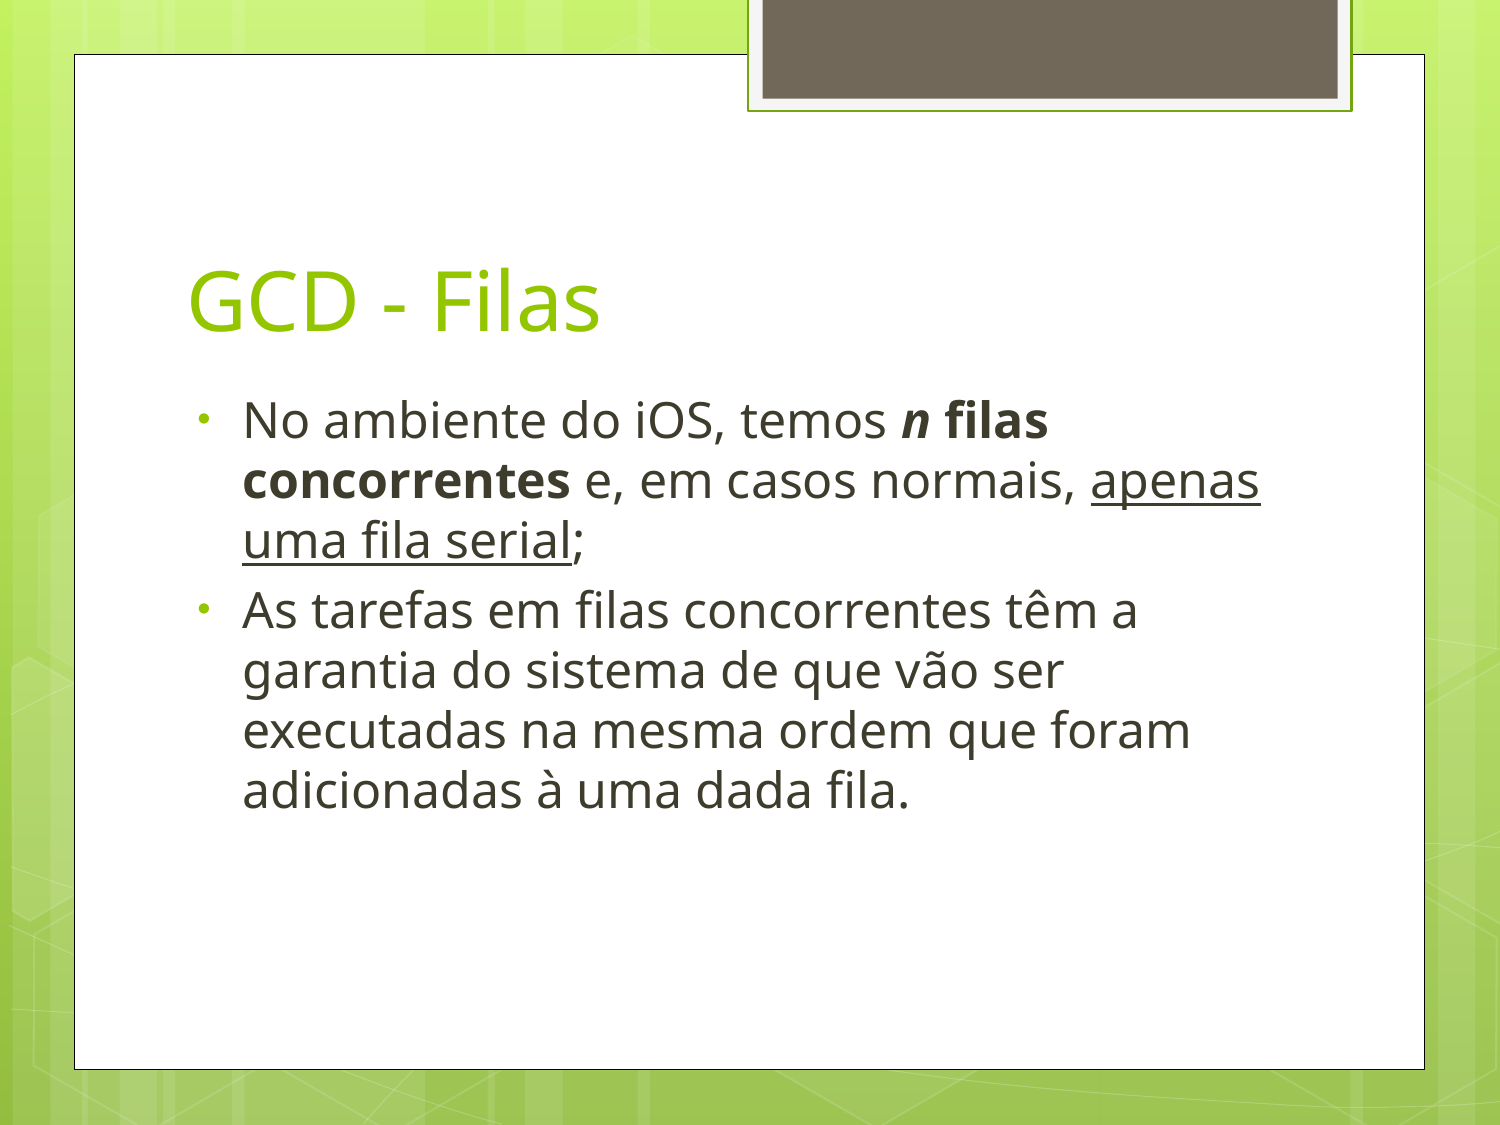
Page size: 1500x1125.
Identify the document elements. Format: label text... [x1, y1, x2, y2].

title GCD - Filas [171, 168, 1324, 357]
list No ambiente do iOS, temos n filas concorrentes e, em casos normais, apenas uma fila serial; As tarefas em filas concorrentes têm a garantia do sistema de que vão ser executadas na mesma ordem que foram adicionadas à uma dada fila. [171, 381, 1283, 957]
